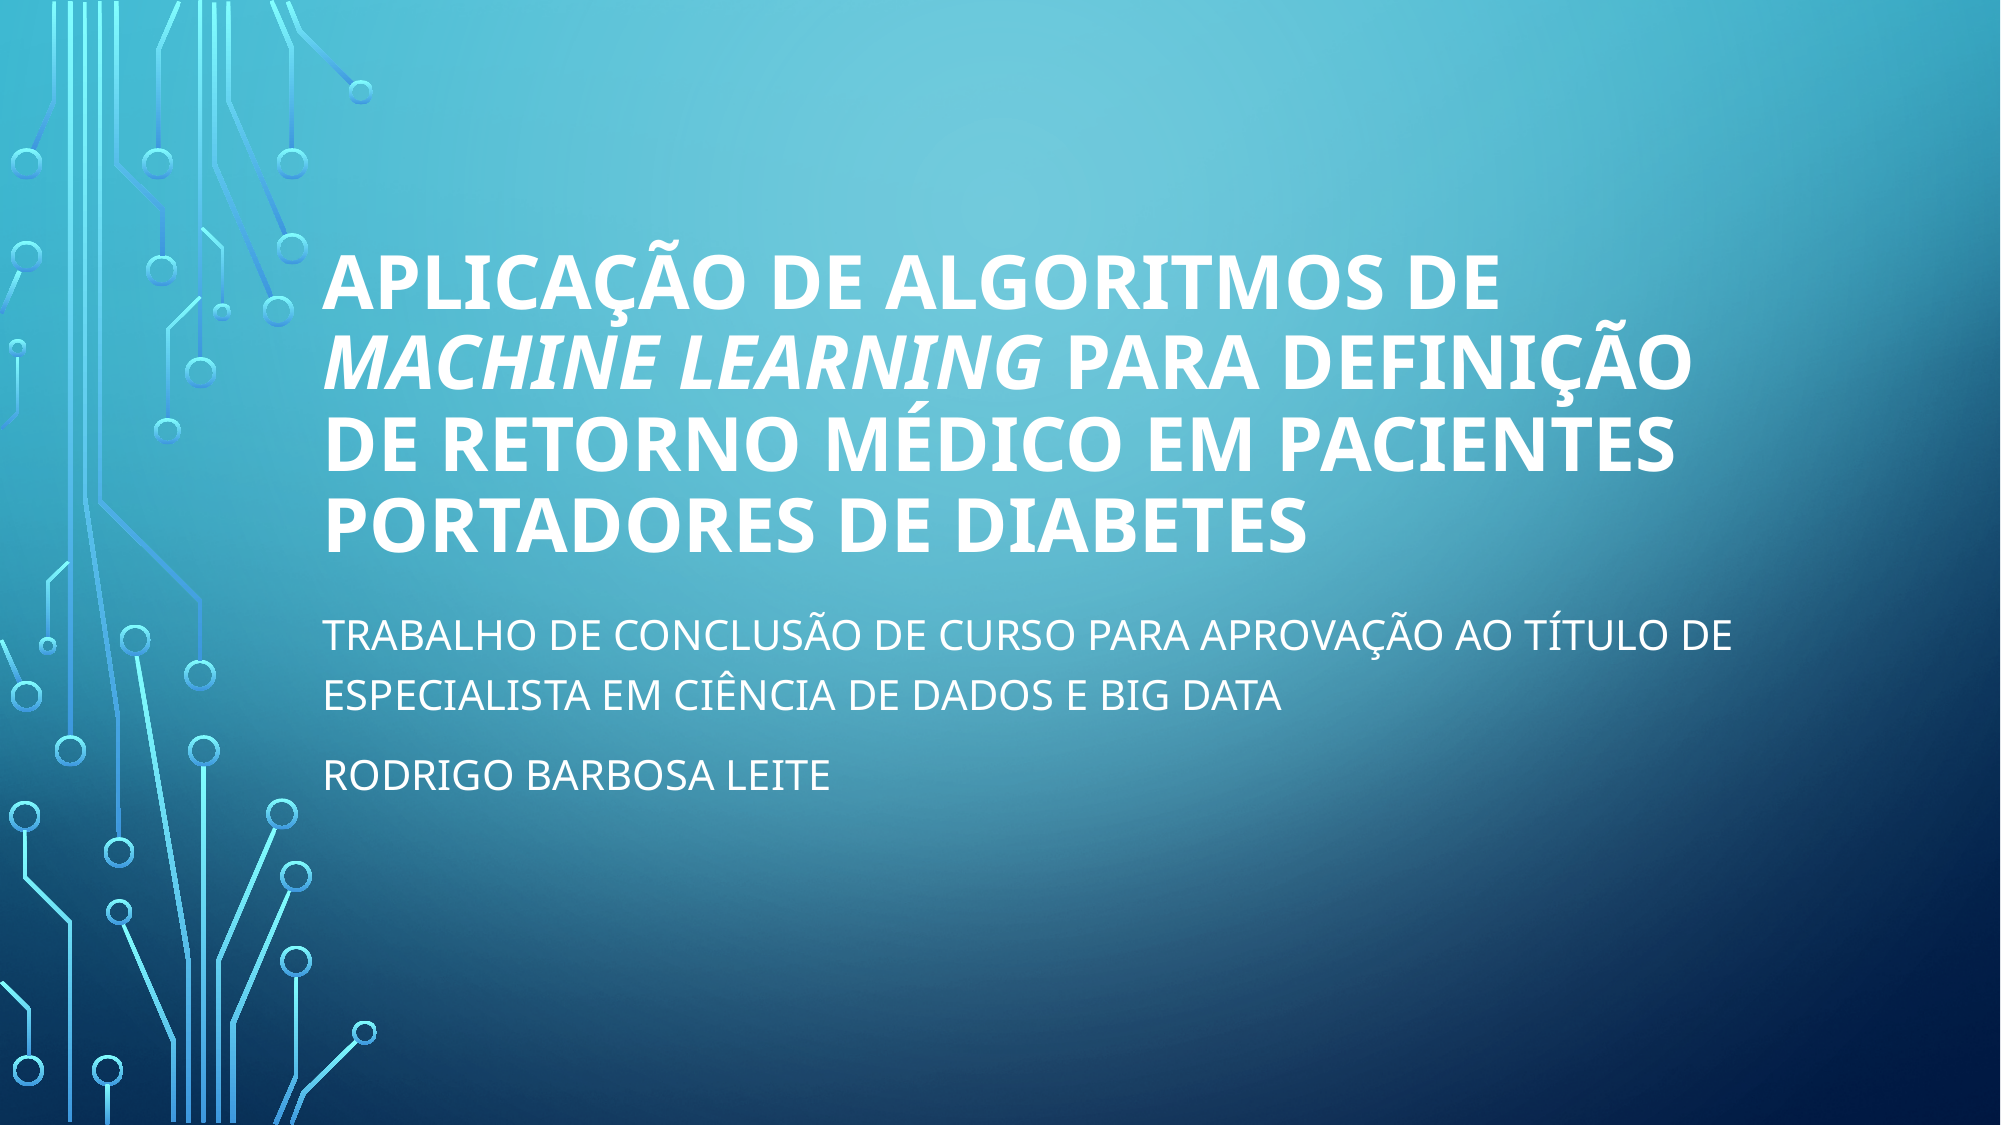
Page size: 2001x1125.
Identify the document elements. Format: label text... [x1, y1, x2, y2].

subtitle Trabalho de conclusão de curso para aprovação ao título de especialista em ciência de dados e big data Rodrigo Barbosa leite [307, 590, 1750, 863]
title APLICAÇÃO DE ALGORITMOS DE MACHINE LEARNING PARA DEFINIÇÃO DE RETORNO MÉDICO EM PACIENTES PORTADORES DE DIABETES [307, 184, 1750, 576]
